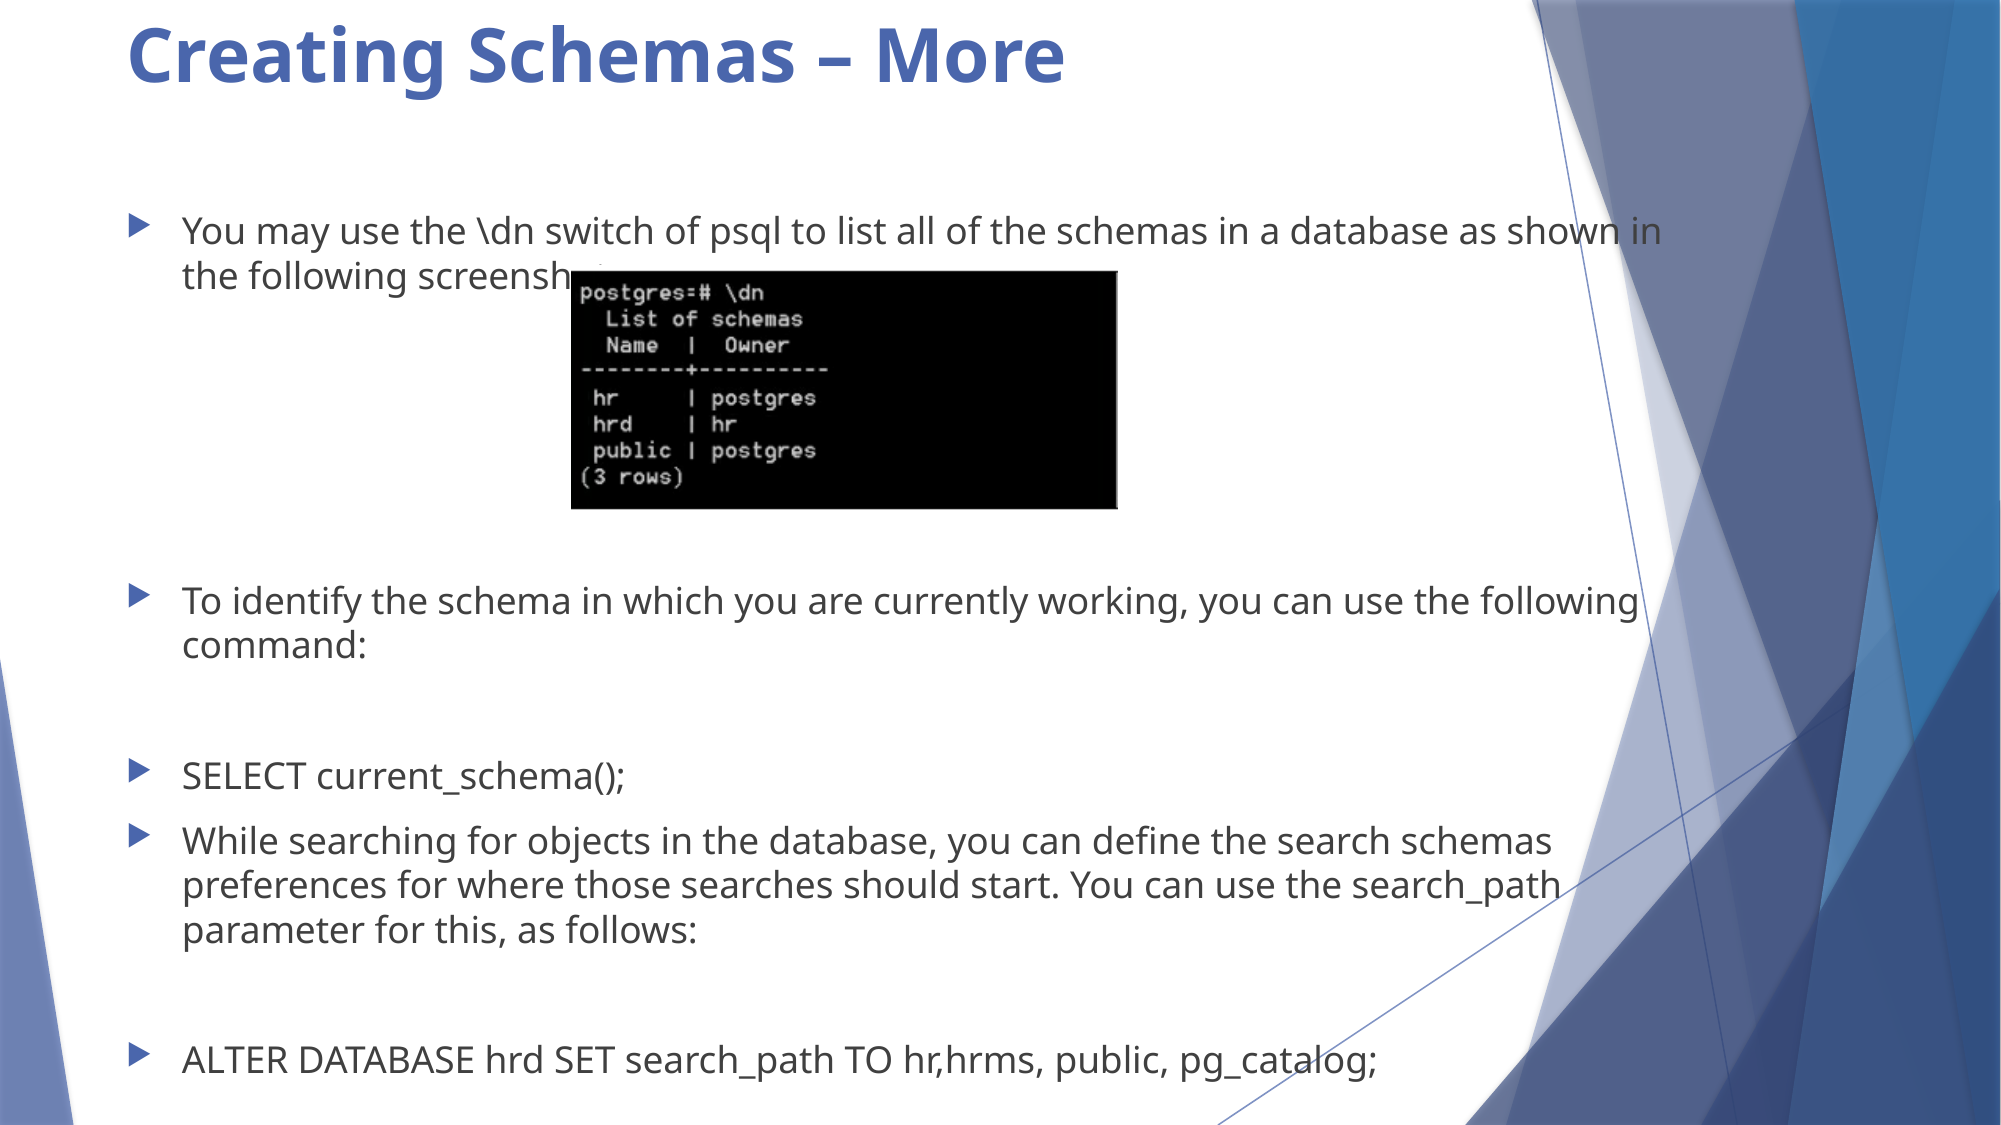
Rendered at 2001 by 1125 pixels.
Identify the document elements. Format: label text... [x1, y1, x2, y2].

picture [571, 264, 1118, 512]
list You may use the \dn switch of psql to list all of the schemas in a database as shown in the following screenshot: To identify the schema in which you are currently working, you can use the following command: SELECT current_schema(); While searching for objects in the database, you can define the search schemas preferences for where those searches should start. You can use the search_path parameter for this, as follows: ALTER DATABASE hrd SET search_path TO hr,hrms, public, pg_catalog; [111, 200, 1714, 1096]
title Creating Schemas – More [111, 0, 1522, 200]
